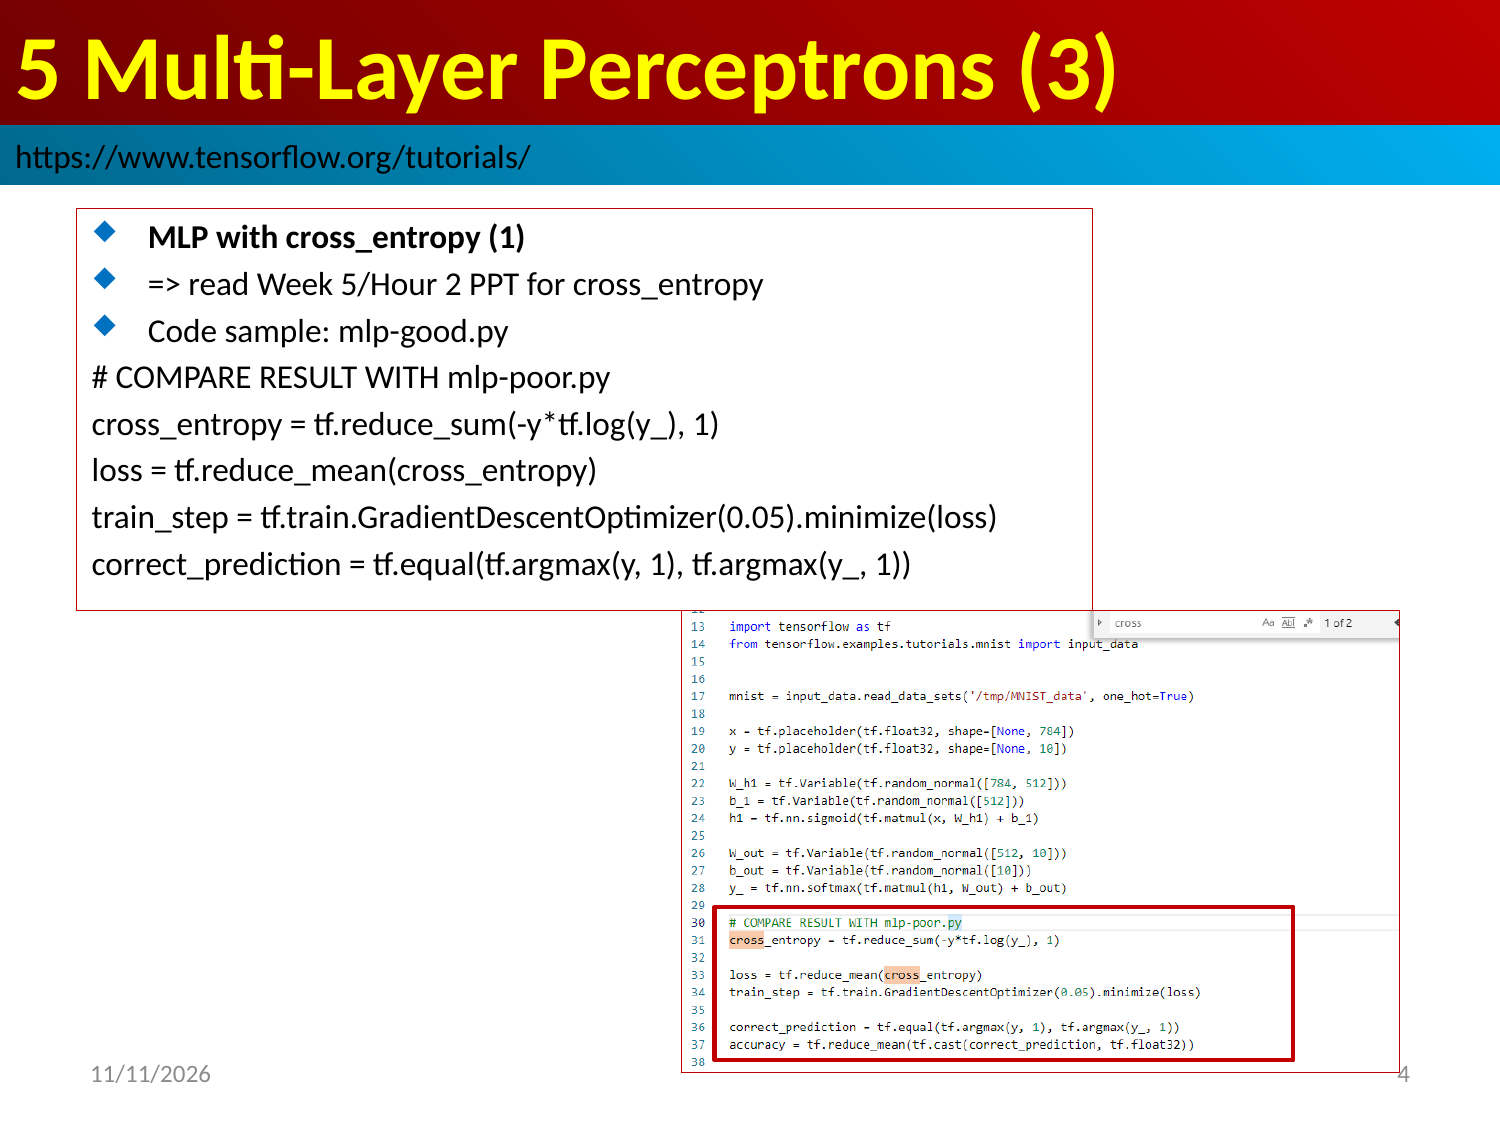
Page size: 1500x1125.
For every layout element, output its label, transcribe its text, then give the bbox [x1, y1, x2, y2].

text_box https://www.tensorflow.org/tutorials/ [0, 125, 1500, 185]
subtitle MLP with cross_entropy (1) => read Week 5/Hour 2 PPT for cross_entropy Code sample: mlp-good.py # COMPARE RESULT WITH mlp-poor.py cross_entropy = tf.reduce_sum(-y*tf.log(y_), 1) loss = tf.reduce_mean(cross_entropy) train_step = tf.train.GradientDescentOptimizer(0.05).minimize(loss) correct_prediction = tf.equal(tf.argmax(y, 1), tf.argmax(y_, 1)) [76, 208, 1093, 611]
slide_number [75, 1042, 425, 1103]
title 5 Multi-Layer Perceptrons (3) [0, 0, 1500, 125]
picture [681, 610, 1401, 1073]
slide_number 4 [1074, 1042, 1425, 1103]
